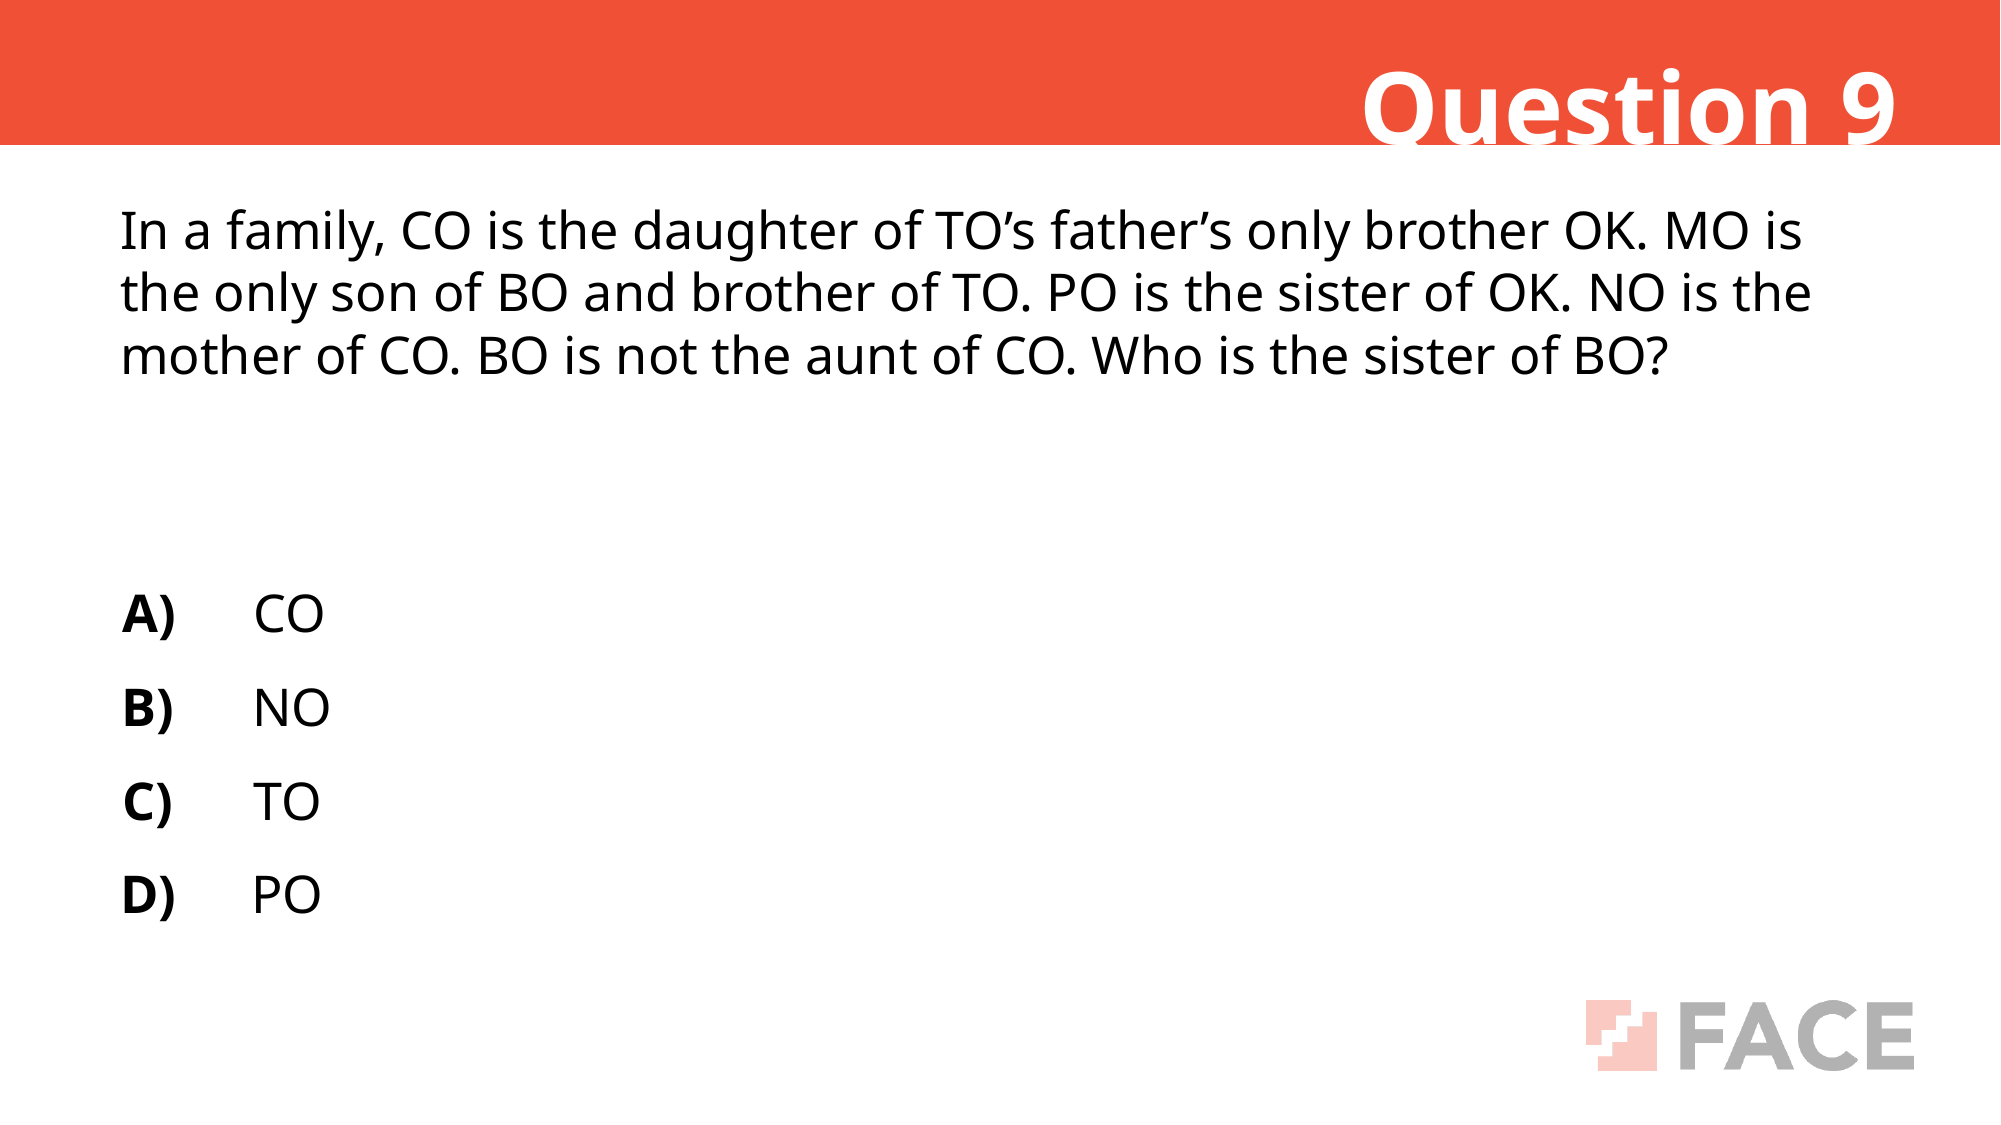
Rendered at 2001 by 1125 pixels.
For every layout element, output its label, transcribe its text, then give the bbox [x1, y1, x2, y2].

text_box CO [238, 541, 1896, 651]
text_box A) [107, 541, 223, 651]
text_box D) [105, 822, 220, 932]
text_box PO [236, 822, 1893, 932]
text_box C) [107, 730, 223, 839]
text_box TO [238, 730, 1896, 839]
text_box Question 9 [638, 37, 1914, 173]
text_box In a family, CO is the daughter of TO’s father’s only brother OK. MO is the only son of BO and brother of TO. PO is the sister of OK. NO is the mother of CO. BO is not the aunt of CO. Who is the sister of BO? [105, 189, 1895, 392]
text_box B) [106, 635, 221, 745]
text_box NO [237, 635, 1894, 745]
text_box [0, 0, 2000, 147]
picture [1586, 1000, 1914, 1072]
